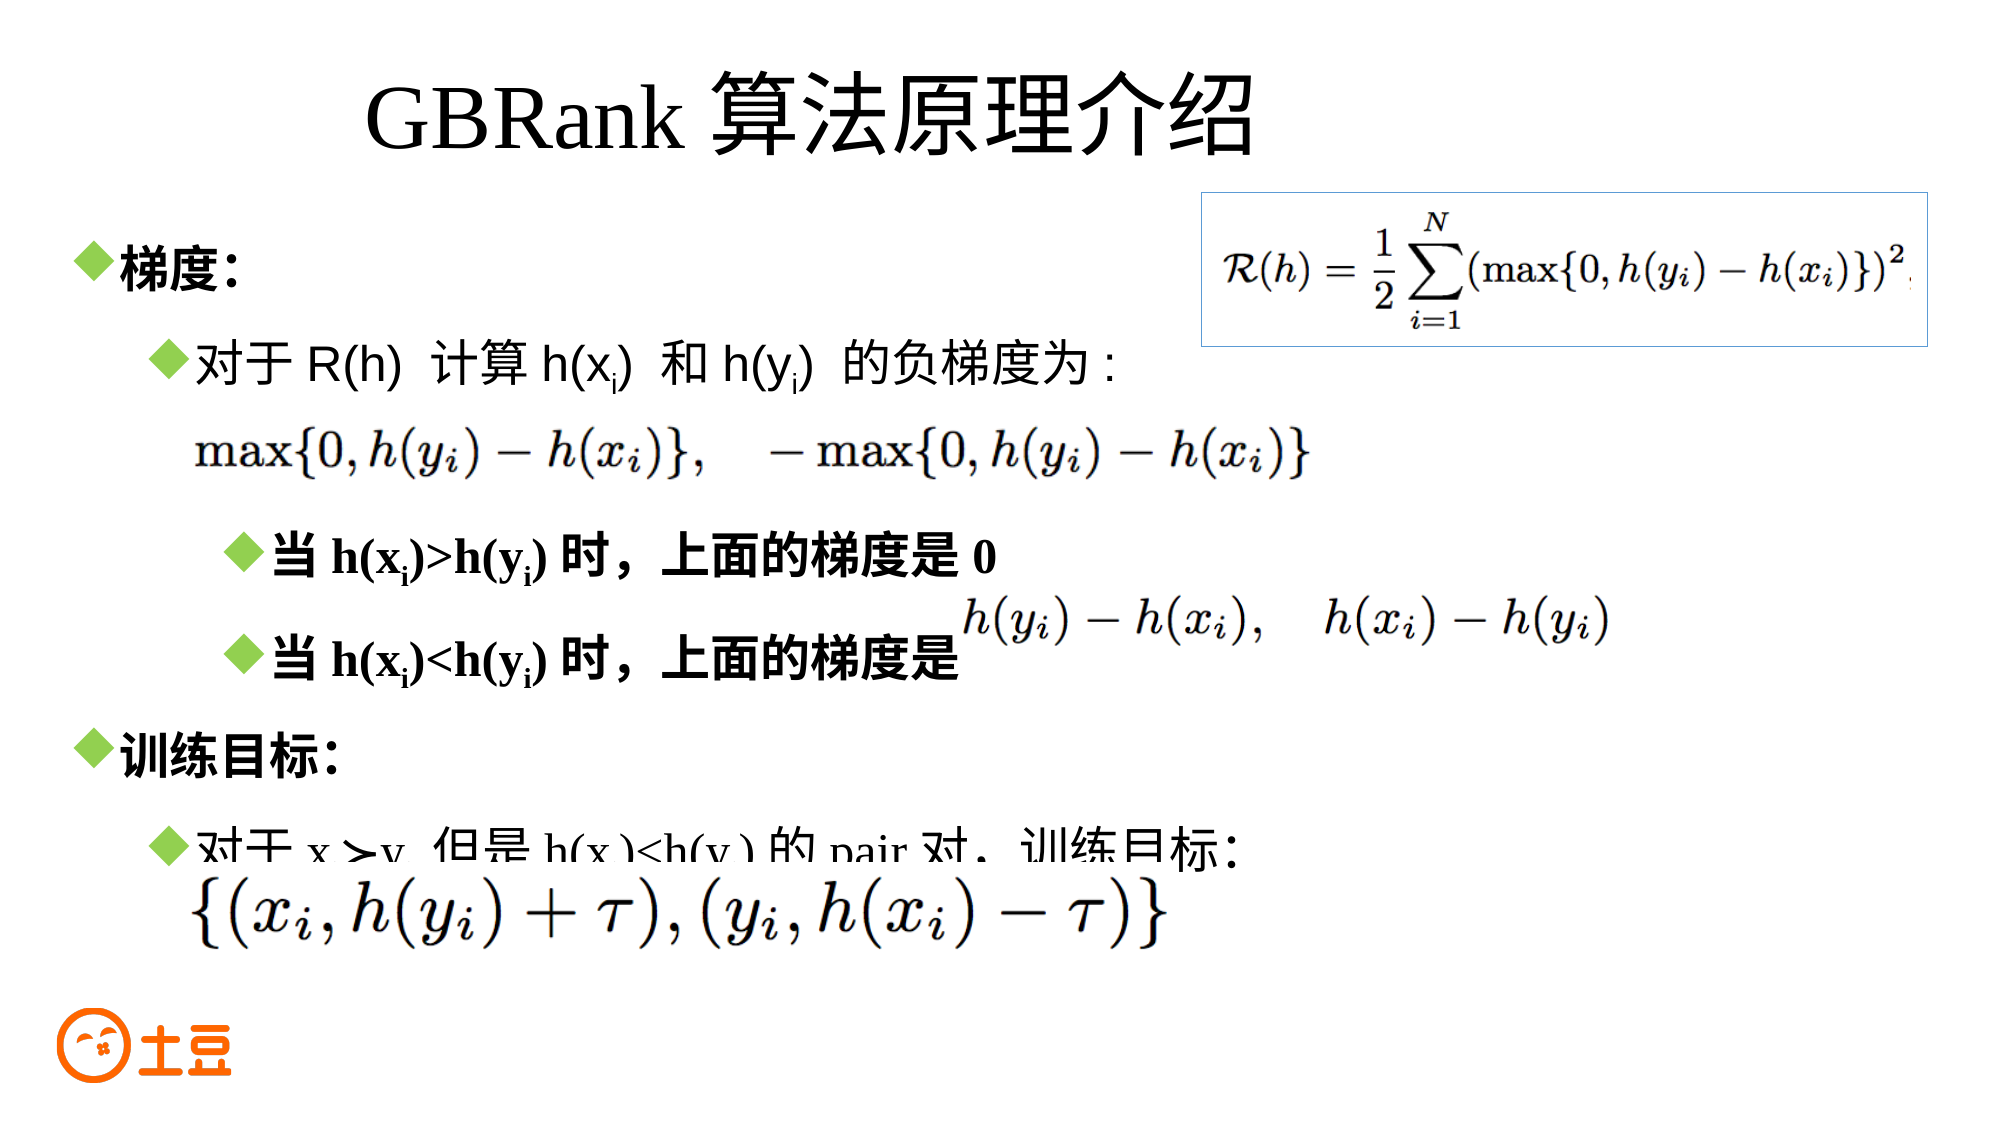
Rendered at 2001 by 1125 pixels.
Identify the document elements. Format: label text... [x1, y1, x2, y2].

picture [190, 416, 1315, 488]
text_box 梯度： 对于R(h) 计算h(xi) 和h(yi) 的负梯度为: 当h(xi)>h(yi)时，上面的梯度是0 当h(xi)<h(yi)时，上面的梯度是 训练目标： 对于xi≻yi 但是h(xi)<h(yi)的pair对，训练目标： [54, 200, 1853, 1097]
text_box [1201, 192, 1928, 347]
title GBRank算法原理介绍 [350, 62, 1554, 138]
picture [1223, 201, 1911, 339]
picture [957, 578, 1612, 651]
picture [179, 862, 1174, 967]
